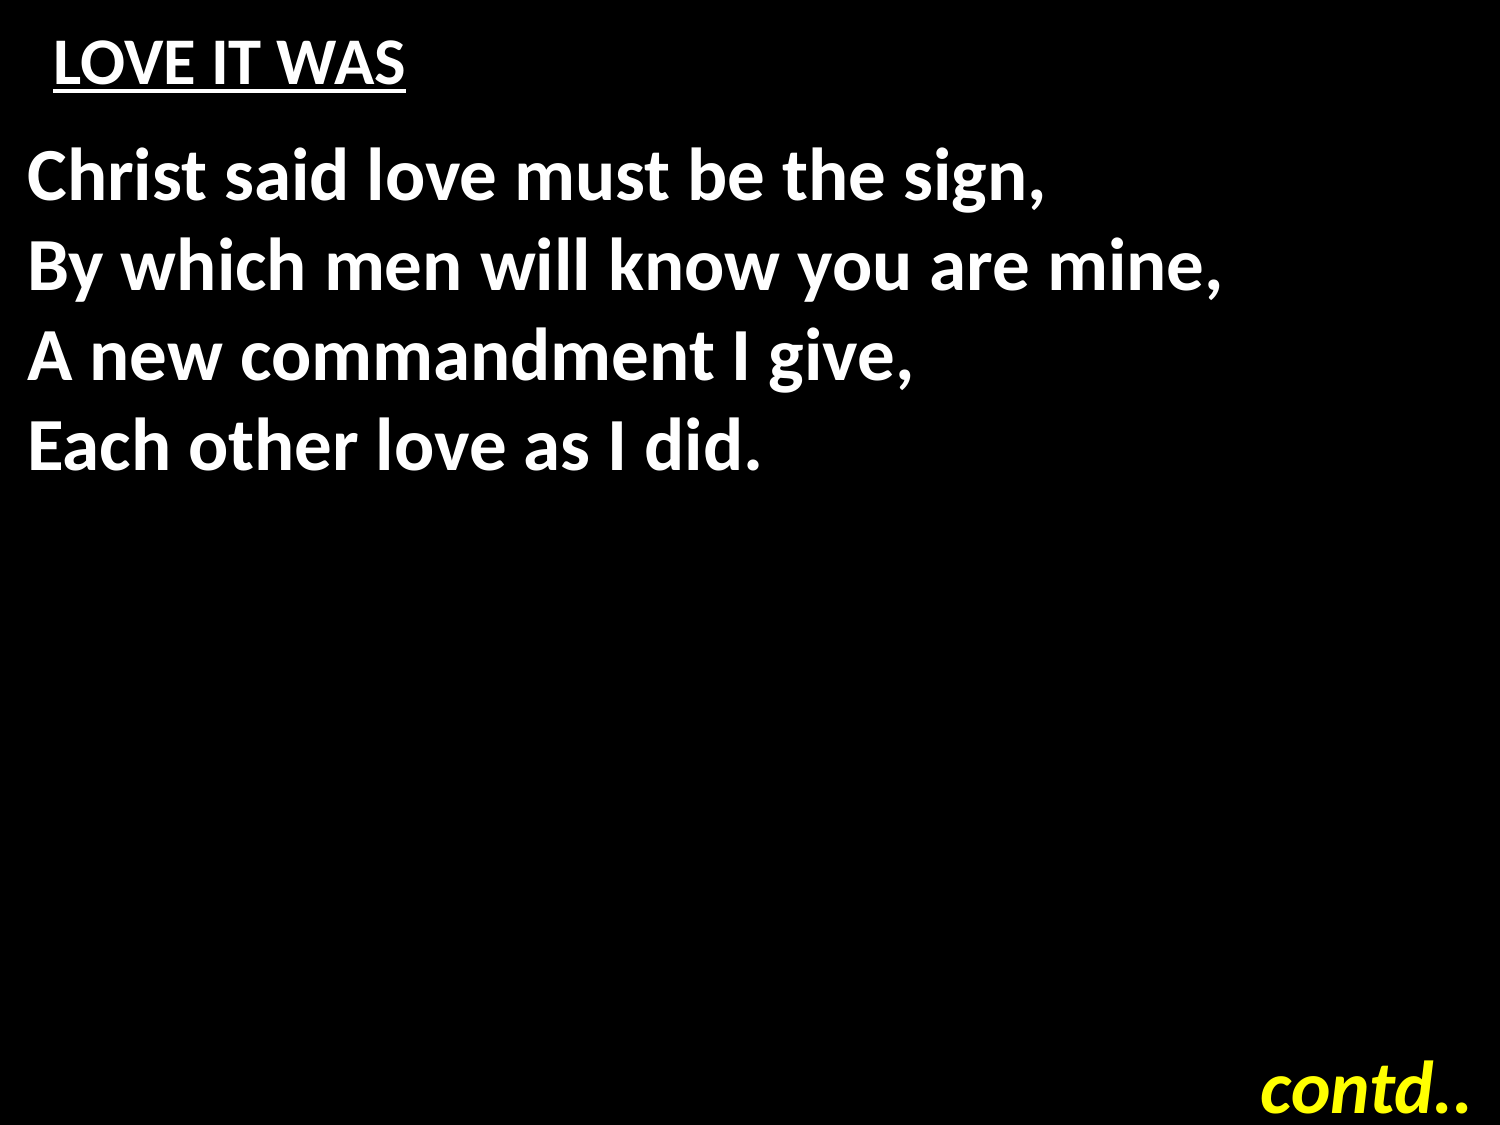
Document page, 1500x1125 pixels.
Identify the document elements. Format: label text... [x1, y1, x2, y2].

title LOVE IT WAS [10, 0, 1490, 117]
list Christ said love must be the sign, By which men will know you are mine, A new commandment I give, Each other love as I did. [8, 125, 1489, 1116]
text_box contd.. [1245, 1042, 1500, 1125]
